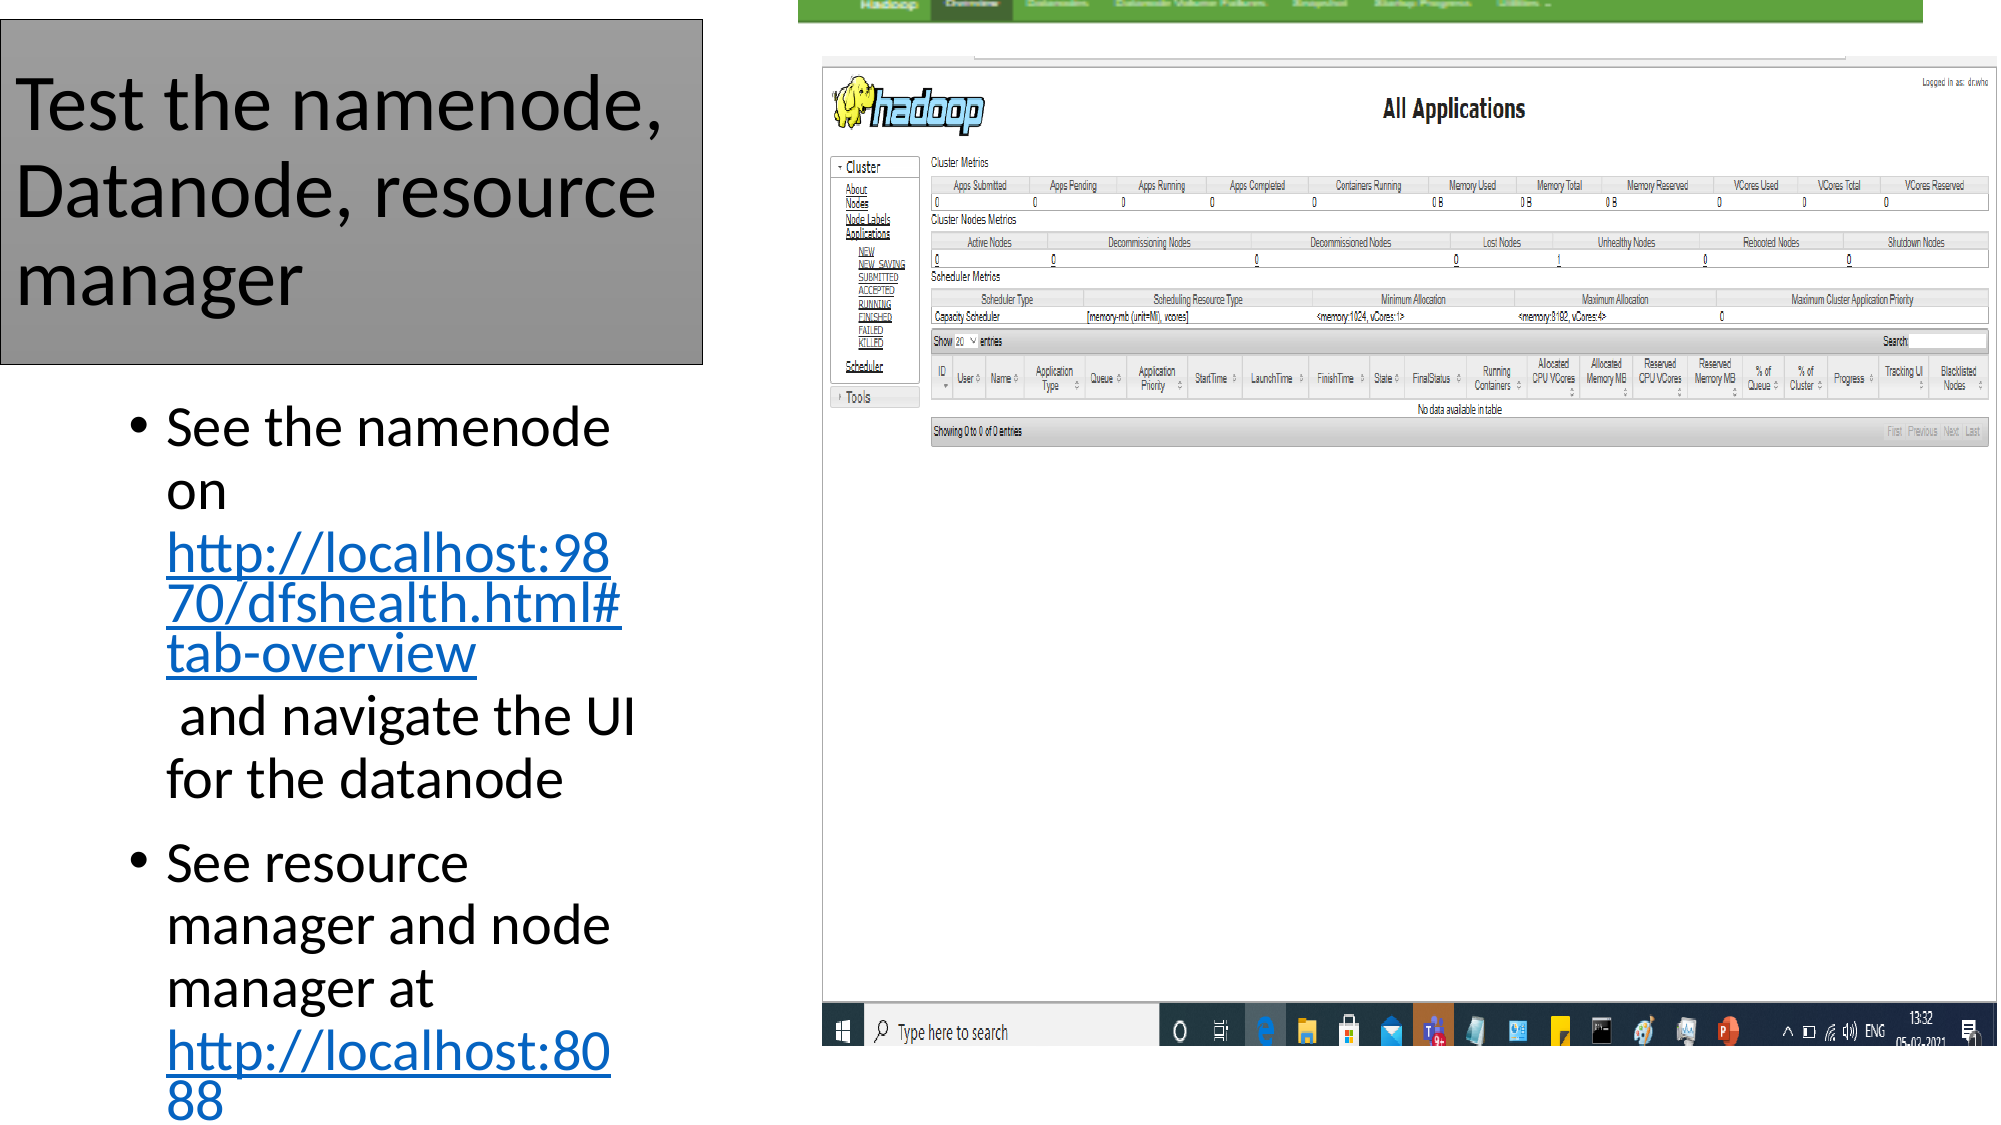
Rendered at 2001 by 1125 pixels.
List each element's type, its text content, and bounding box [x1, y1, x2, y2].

title Test the namenode, Datanode, resource manager [0, 19, 703, 365]
picture [798, 0, 2000, 1065]
list See the namenode on http://localhost:9870/dfshealth.html#tab-overview and navigate the UI for the datanode See resource manager and node manager at http://localhost:8088 [113, 388, 655, 1125]
